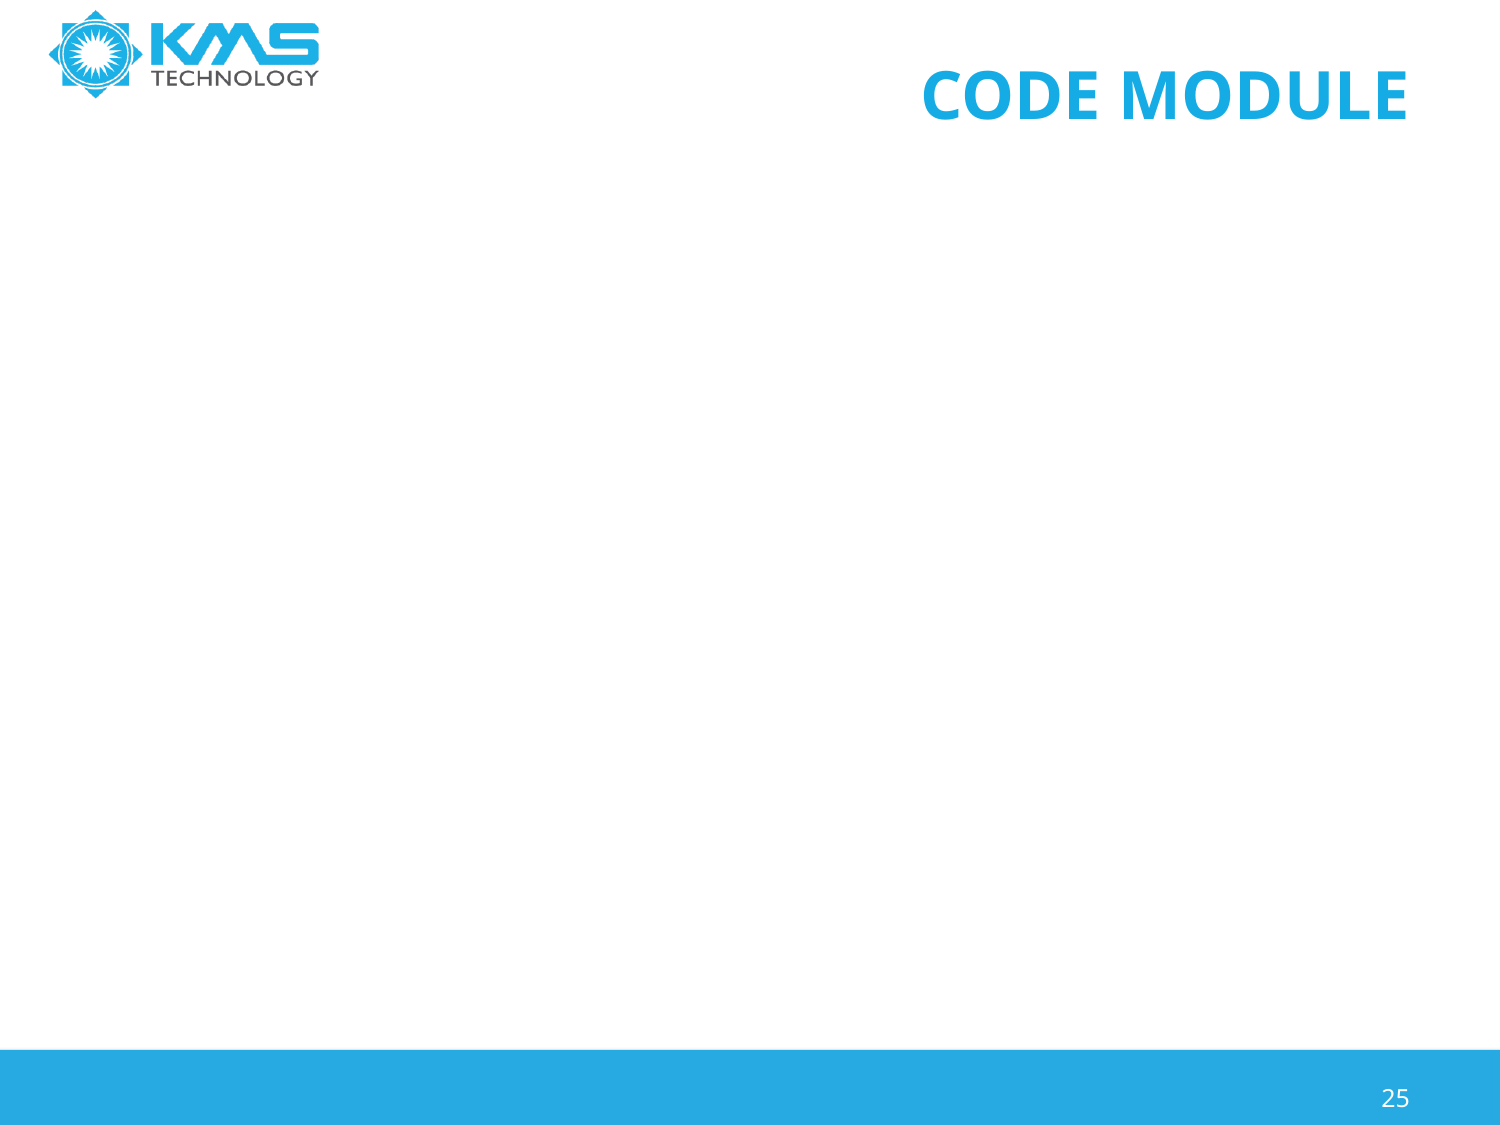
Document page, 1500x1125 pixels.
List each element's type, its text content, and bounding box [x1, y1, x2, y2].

slide_number 25 [1074, 1069, 1425, 1125]
title Code module [371, 45, 1425, 233]
picture [37, 3, 328, 106]
